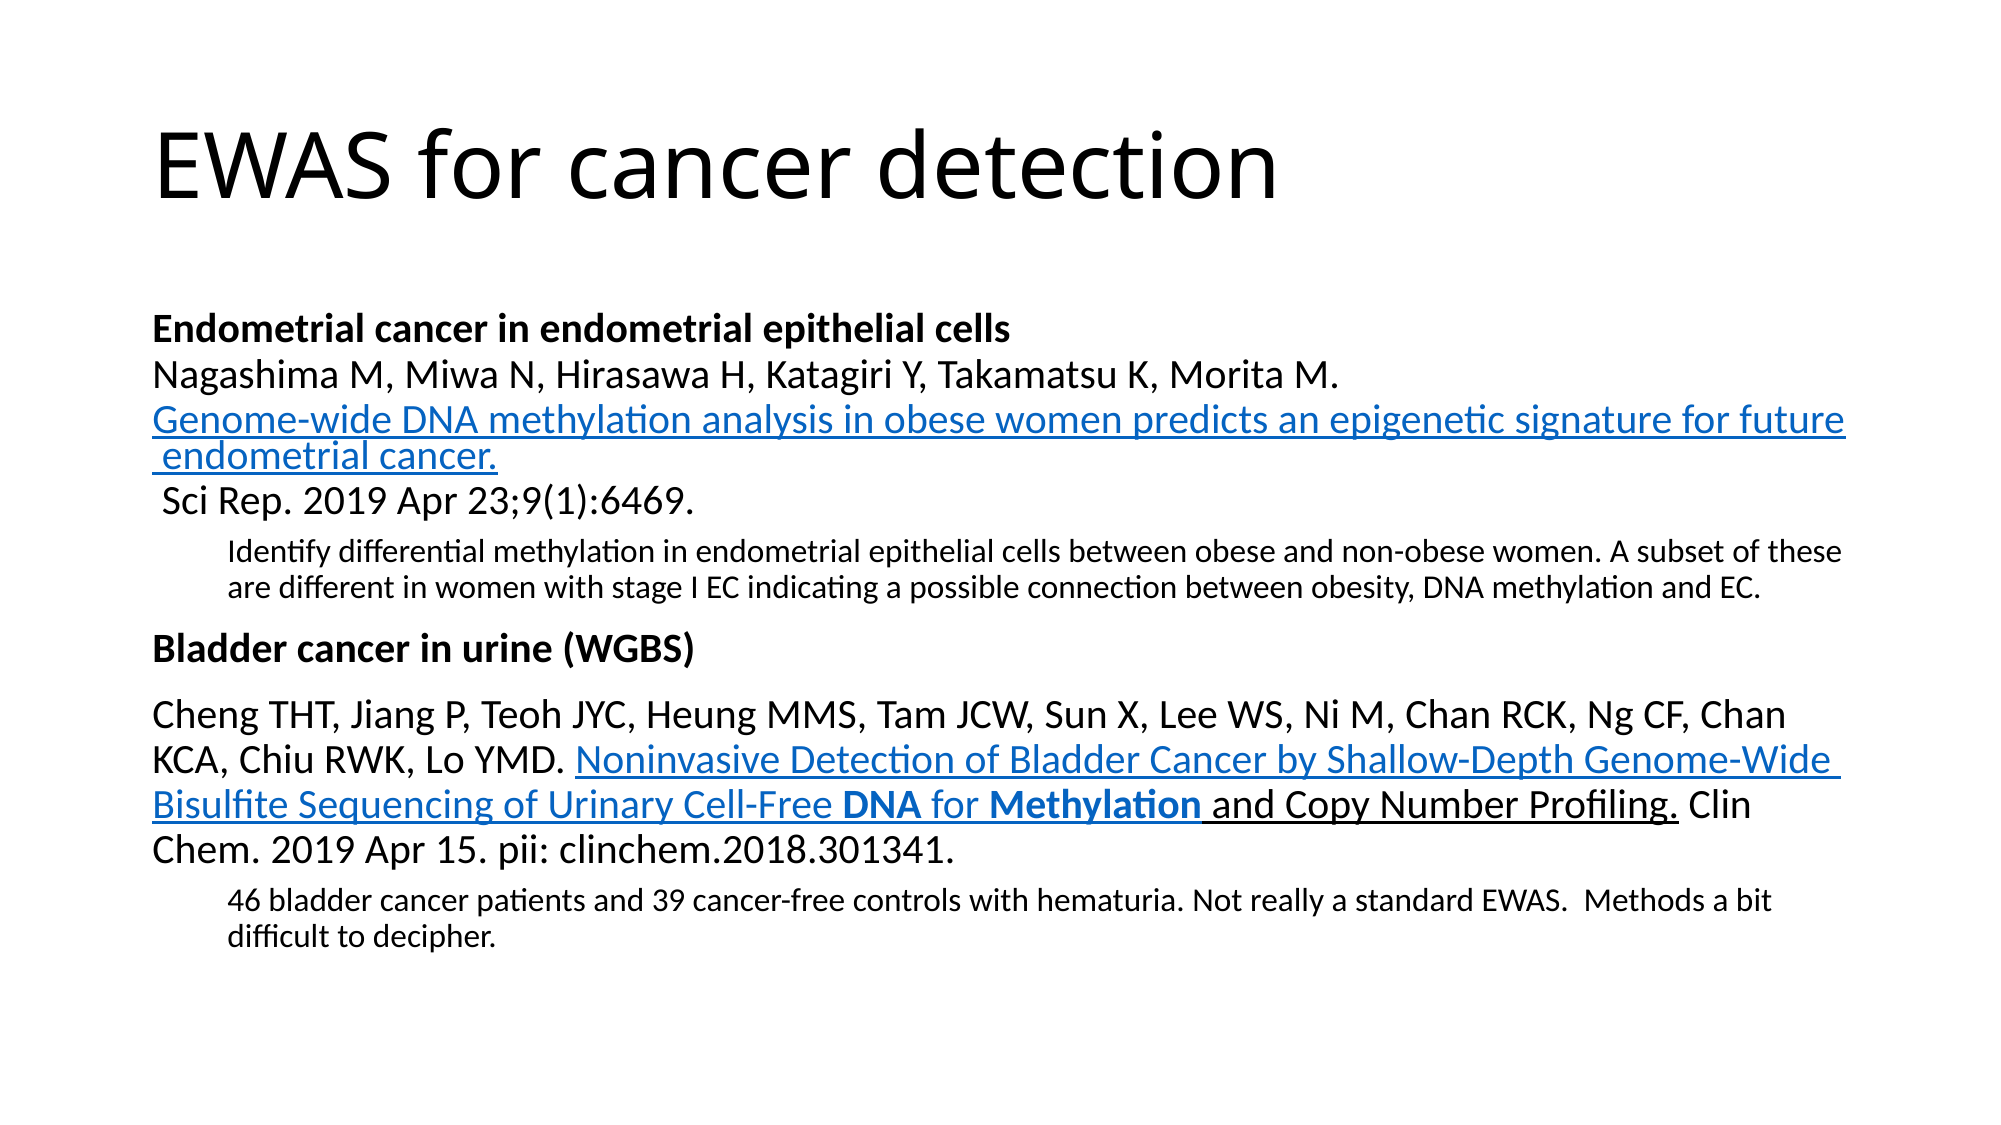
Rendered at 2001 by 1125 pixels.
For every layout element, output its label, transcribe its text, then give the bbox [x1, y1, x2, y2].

list Endometrial cancer in endometrial epithelial cells Nagashima M, Miwa N, Hirasawa H, Katagiri Y, Takamatsu K, Morita M. Genome-wide DNA methylation analysis in obese women predicts an epigenetic signature for future endometrial cancer. Sci Rep. 2019 Apr 23;9(1):6469. Identify differential methylation in endometrial epithelial cells between obese and non-obese women. A subset of these are different in women with stage I EC indicating a possible connection between obesity, DNA methylation and EC. Bladder cancer in urine (WGBS) Cheng THT, Jiang P, Teoh JYC, Heung MMS, Tam JCW, Sun X, Lee WS, Ni M, Chan RCK, Ng CF, Chan KCA, Chiu RWK, Lo YMD. Noninvasive Detection of Bladder Cancer by Shallow-Depth Genome-Wide Bisulfite Sequencing of Urinary Cell-Free DNA for Methylation and Copy Number Profiling. Clin Chem. 2019 Apr 15. pii: clinchem.2018.301341. 46 bladder cancer patients and 39 cancer-free controls with hematuria. Not really a standard EWAS. Methods a bit difficult to decipher. [137, 299, 1863, 1014]
title EWAS for cancer detection [137, 59, 1863, 278]
